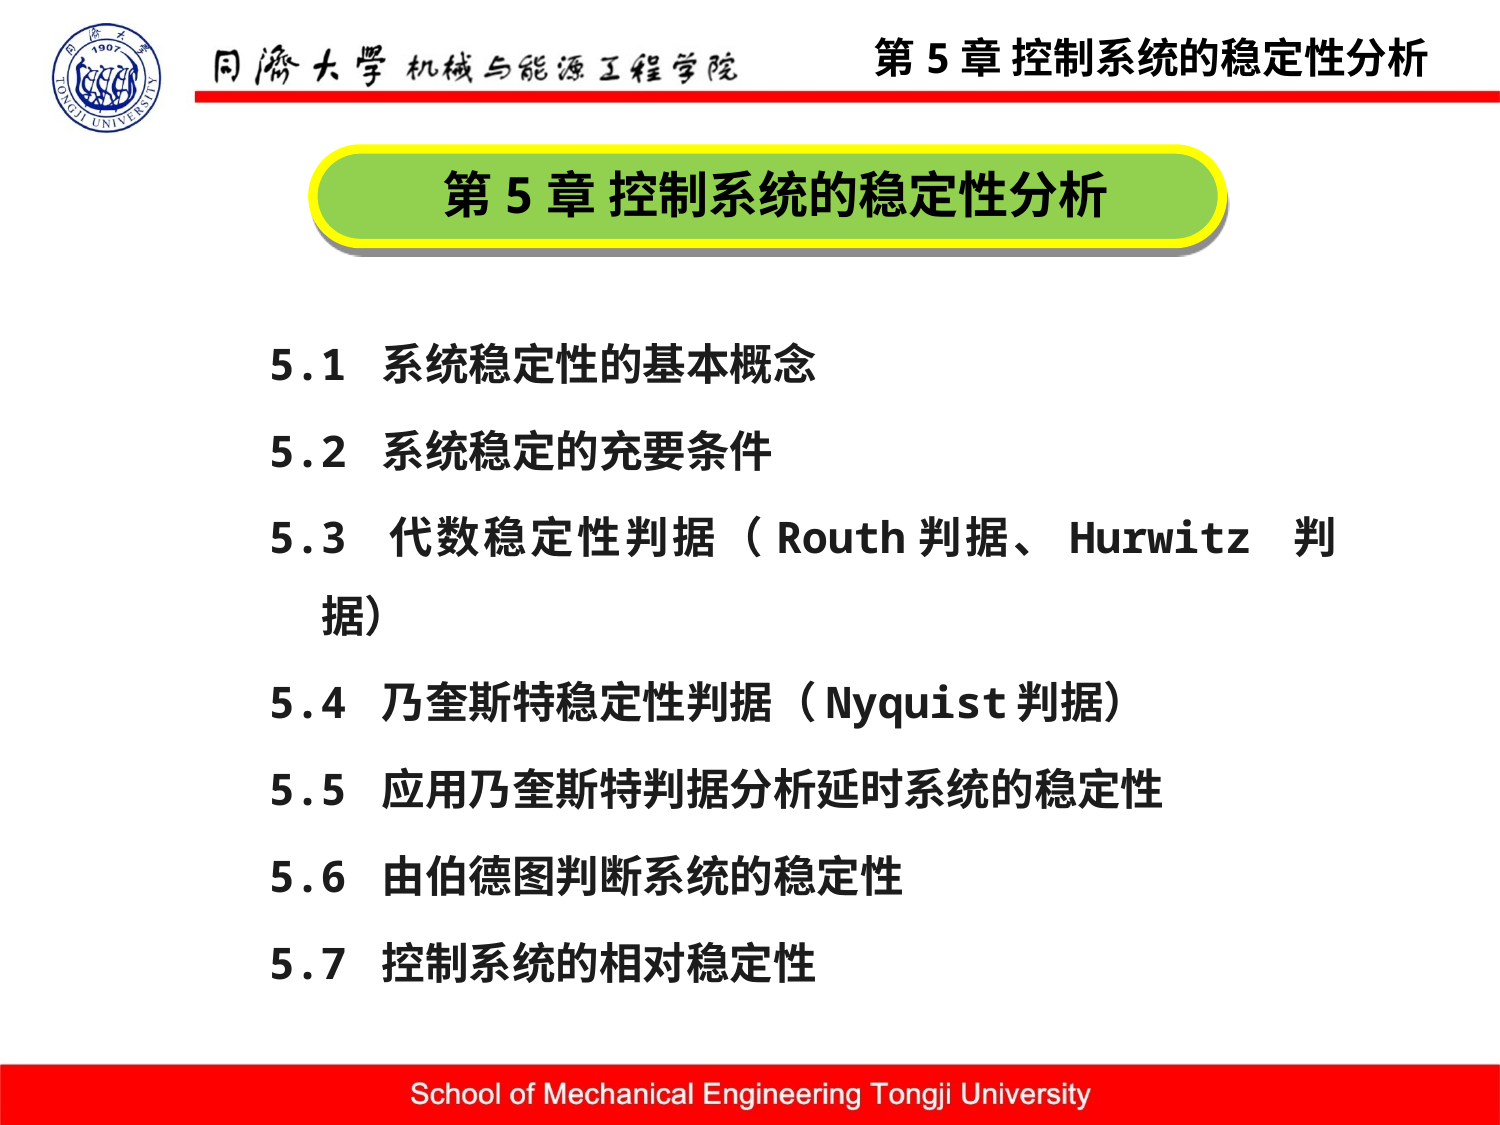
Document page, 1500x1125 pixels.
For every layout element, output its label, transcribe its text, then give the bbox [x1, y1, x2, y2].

picture [0, 23, 1500, 1125]
text_box 5.1 系统稳定性的基本概念 5.2 系统稳定的充要条件 5.3 代数稳定性判据（Routh判据、Hurwitz 判据） 5.4 乃奎斯特稳定性判据（Nyquist判据） 5.5 应用乃奎斯特判据分析延时系统的稳定性 5.6 由伯德图判断系统的稳定性 5.7 控制系统的相对稳定性 [253, 303, 1353, 1000]
text_box 第5章 控制系统的稳定性分析 [832, 34, 1471, 90]
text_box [312, 148, 1223, 244]
